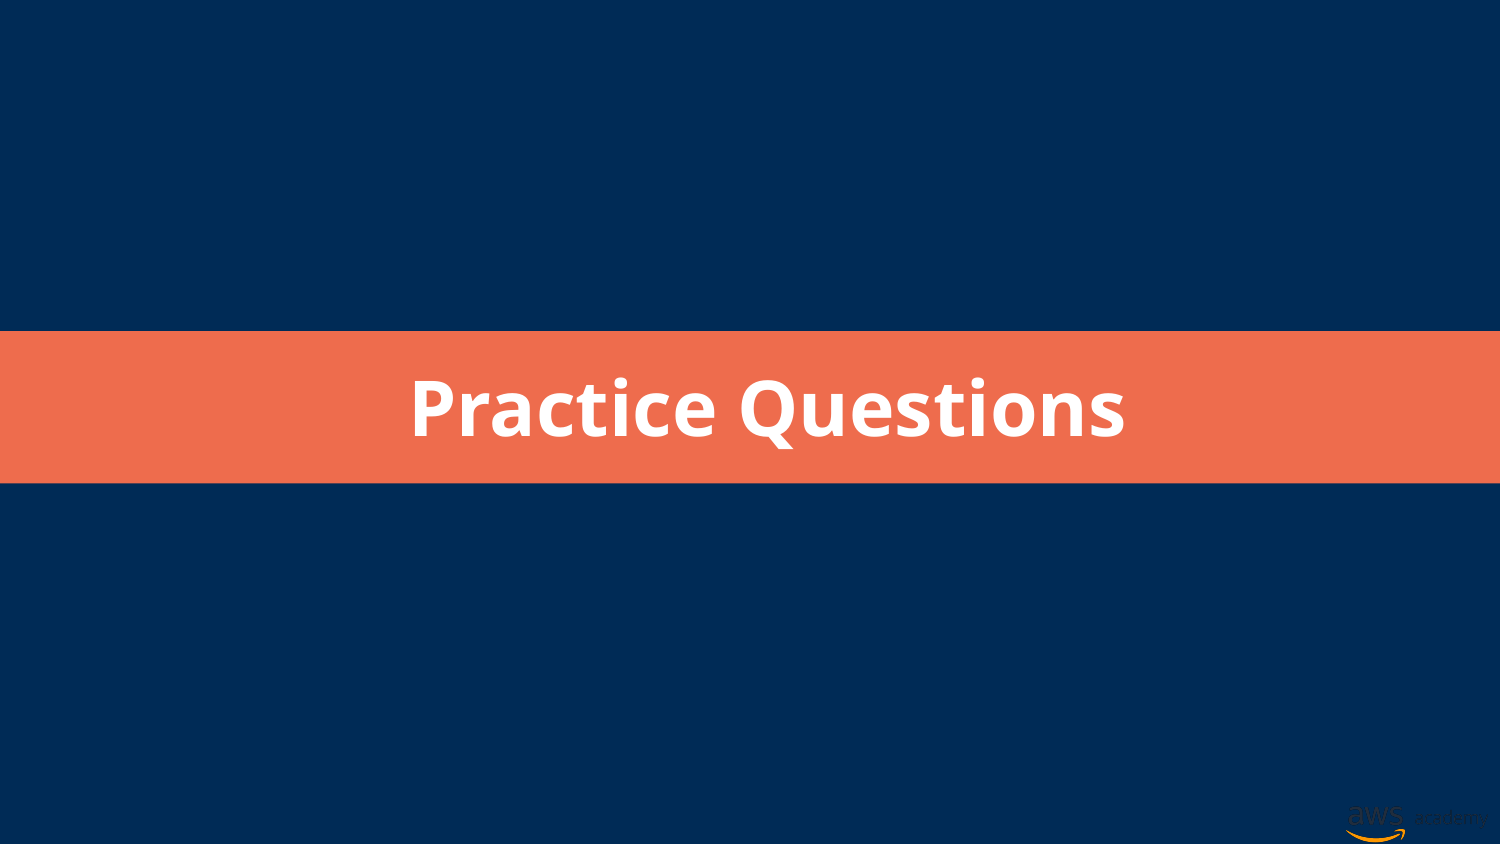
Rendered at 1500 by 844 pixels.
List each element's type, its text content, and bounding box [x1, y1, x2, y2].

text_box [0, 331, 1500, 484]
title Practice Questions [122, 306, 1339, 459]
text_box [0, 0, 1500, 331]
text_box [0, 484, 1500, 844]
picture [1346, 805, 1488, 844]
